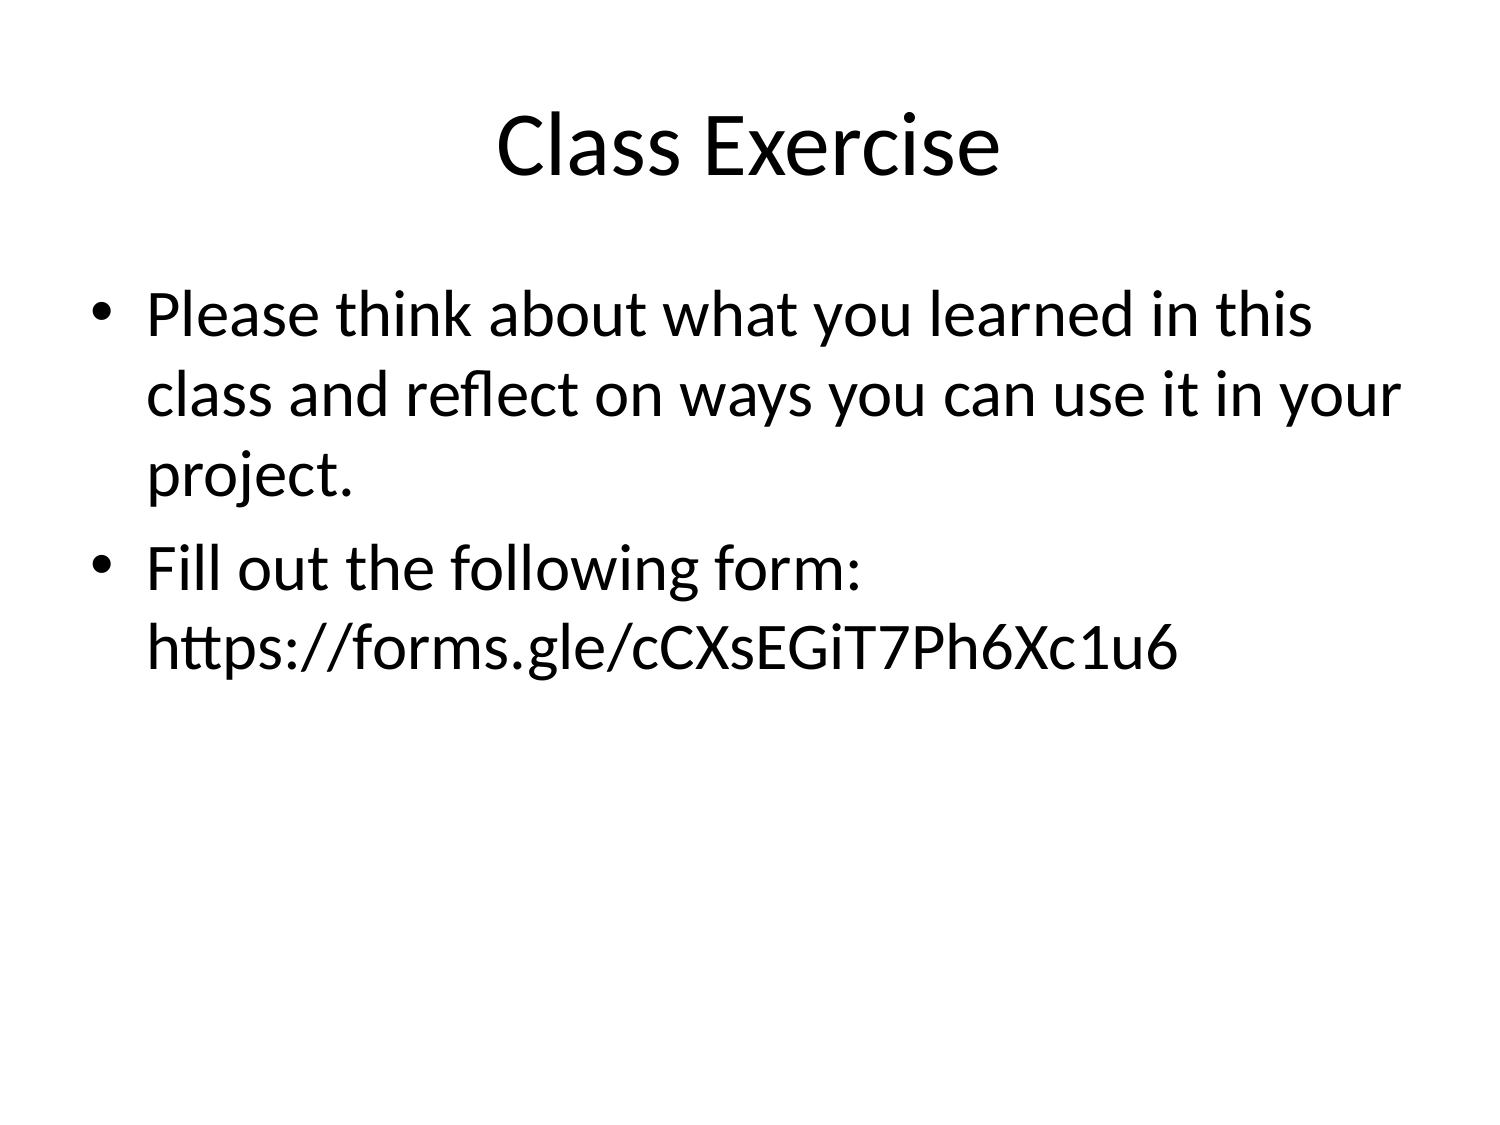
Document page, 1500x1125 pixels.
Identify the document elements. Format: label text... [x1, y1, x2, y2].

list Please think about what you learned in this class and reflect on ways you can use it in your project. Fill out the following form: https://forms.gle/cCXsEGiT7Ph6Xc1u6 [75, 262, 1425, 1005]
title Class Exercise [75, 45, 1425, 233]
